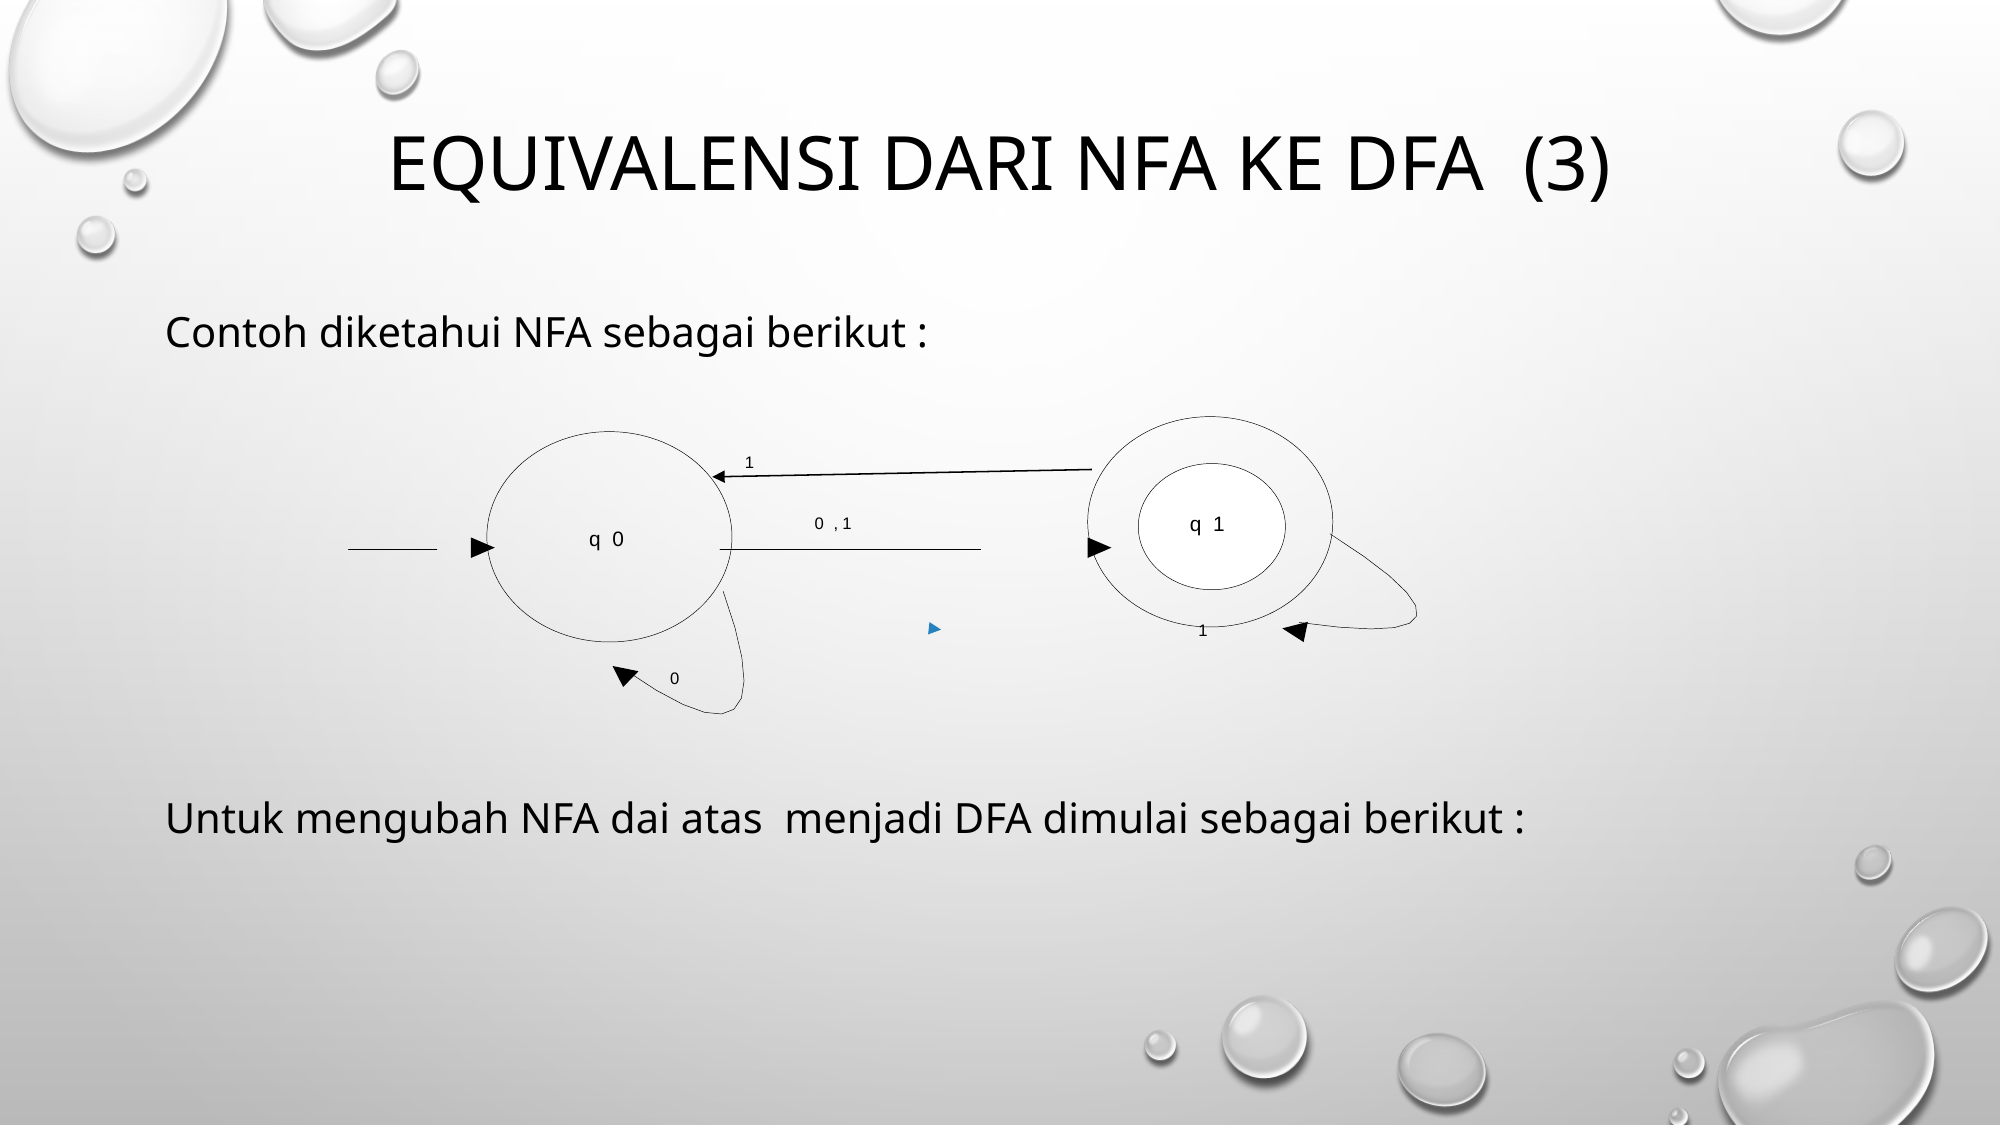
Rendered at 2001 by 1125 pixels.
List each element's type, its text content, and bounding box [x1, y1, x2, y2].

title EQUIVALENSI DARI nfa KE dfa (3) [149, 101, 1851, 231]
picture [0, 0, 2000, 1125]
list Contoh diketahui NFA sebagai berikut : Untuk mengubah NFA dai atas menjadi DFA dimulai sebagai berikut : [149, 288, 1850, 1048]
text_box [348, 416, 1417, 715]
